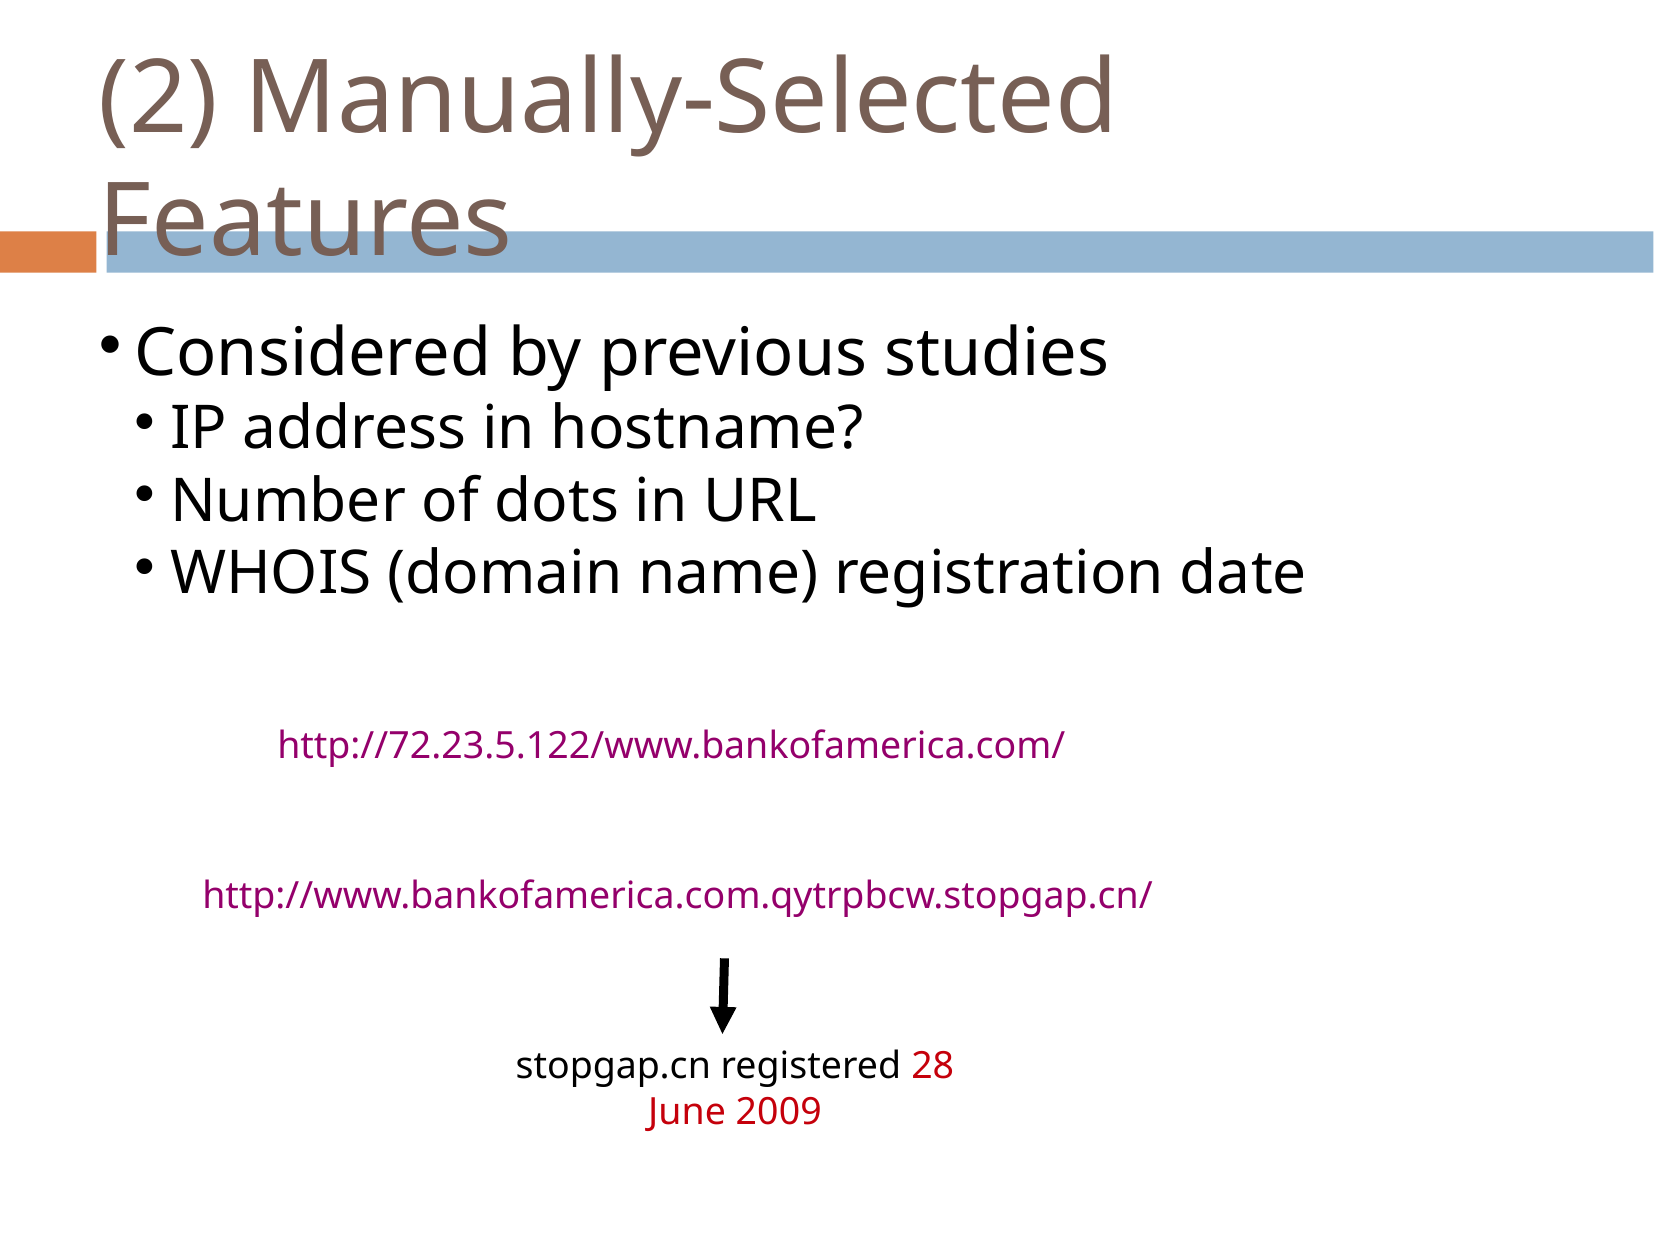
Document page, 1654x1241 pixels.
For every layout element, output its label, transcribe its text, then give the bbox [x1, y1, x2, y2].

text_box http://72.23.5.122/www.bankofamerica.com/ [262, 712, 1313, 778]
text_box [716, 958, 729, 1034]
text_box stopgap.cn registered 28 June 2009 [472, 1032, 998, 1187]
text_box http://www.bankofamerica.com.qytrpbcw.stopgap.cn/ [187, 862, 1463, 928]
text_box Considered by previous studies IP address in hostname? Number of dots in URL WHOIS (domain name) registration date [82, 300, 1571, 1050]
text_box [201, 190, 1439, 252]
text_box (2) Manually-Selected Features [82, 56, 1571, 249]
